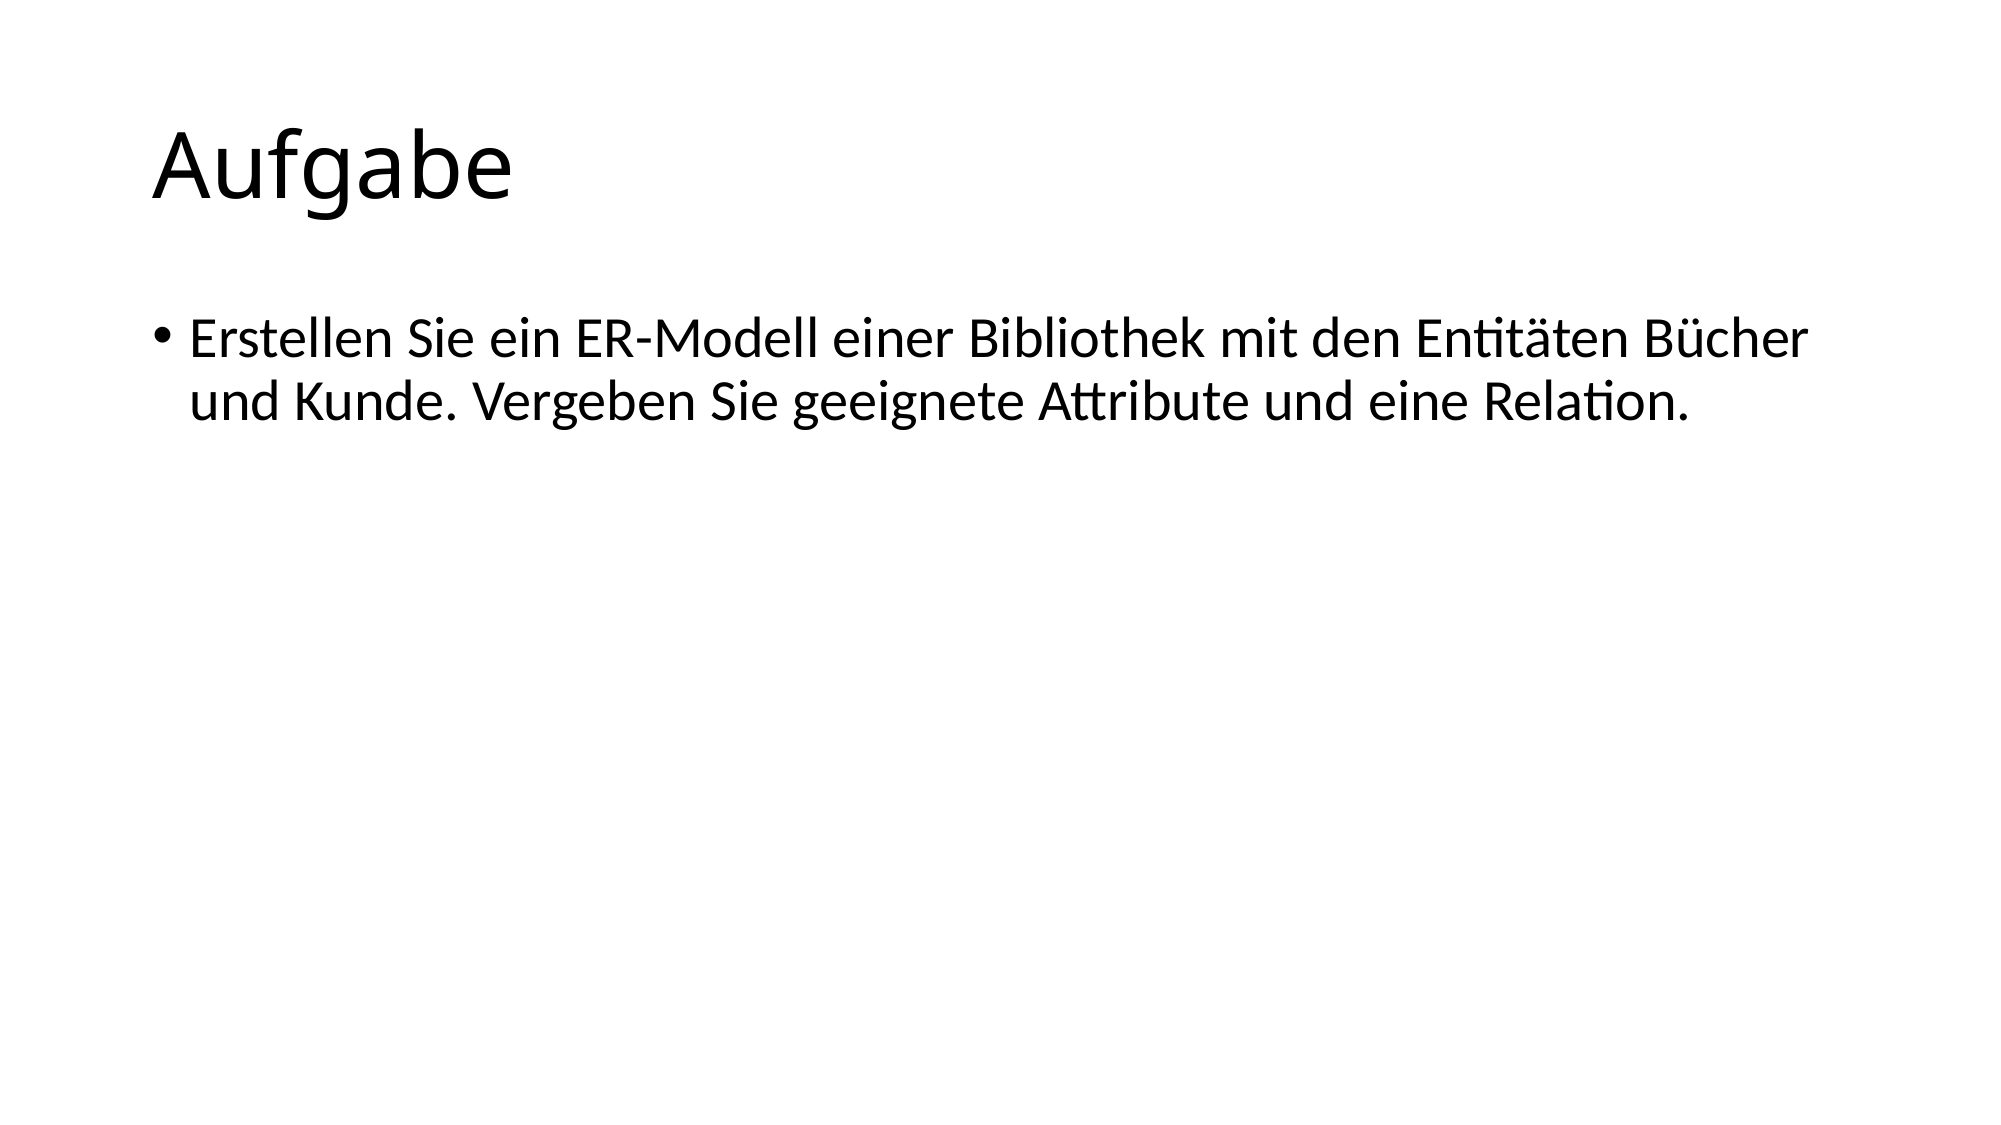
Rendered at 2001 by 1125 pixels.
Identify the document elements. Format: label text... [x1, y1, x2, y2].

list Erstellen Sie ein ER-Modell einer Bibliothek mit den Entitäten Bücher und Kunde. Vergeben Sie geeignete Attribute und eine Relation. [137, 299, 1863, 1014]
title Aufgabe [137, 59, 1863, 278]
